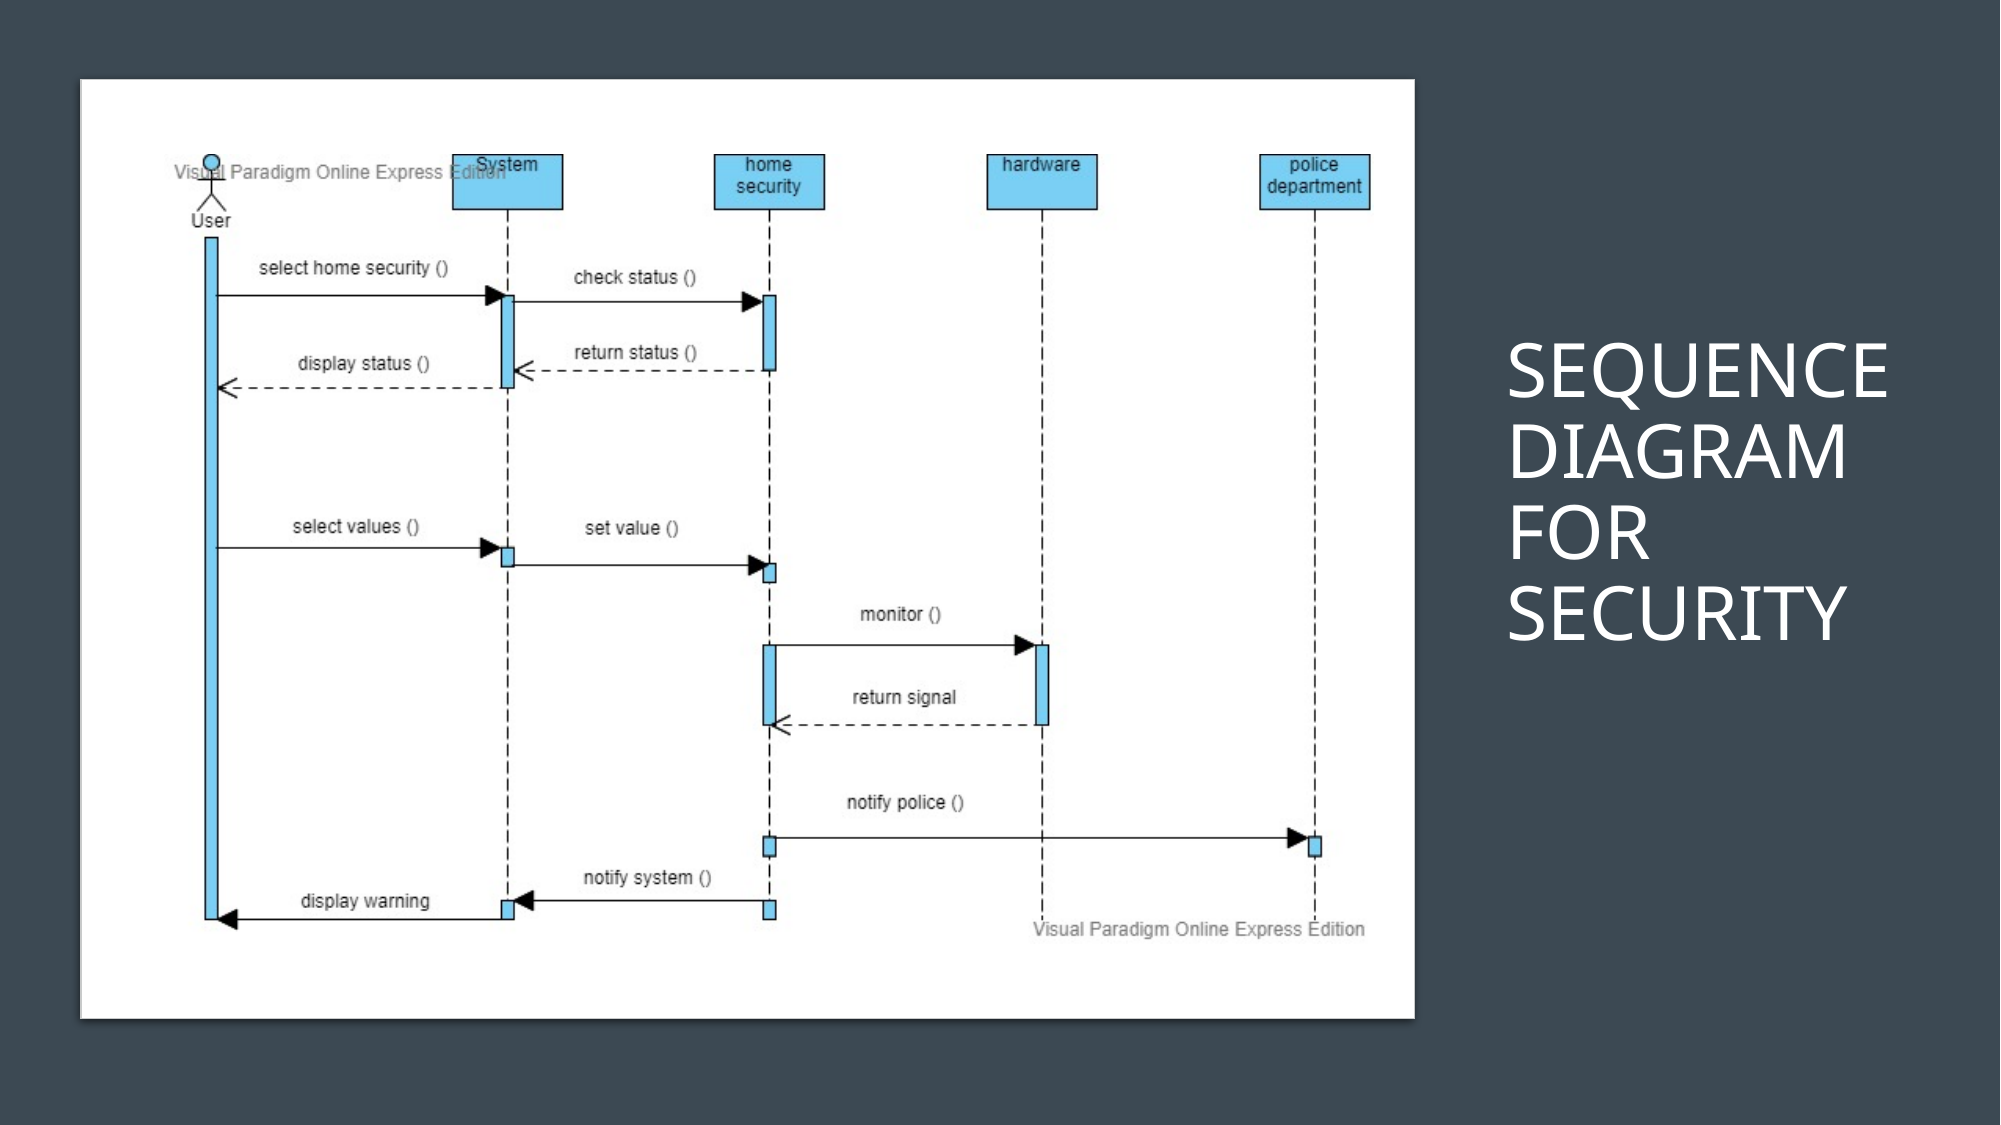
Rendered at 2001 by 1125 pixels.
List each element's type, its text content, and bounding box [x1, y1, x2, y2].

text_box [80, 78, 1415, 1019]
title SEQUENCE DIAGRAM FOR SECURITY [1491, 101, 1921, 888]
text_box [0, 0, 2000, 1125]
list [125, 122, 1398, 971]
